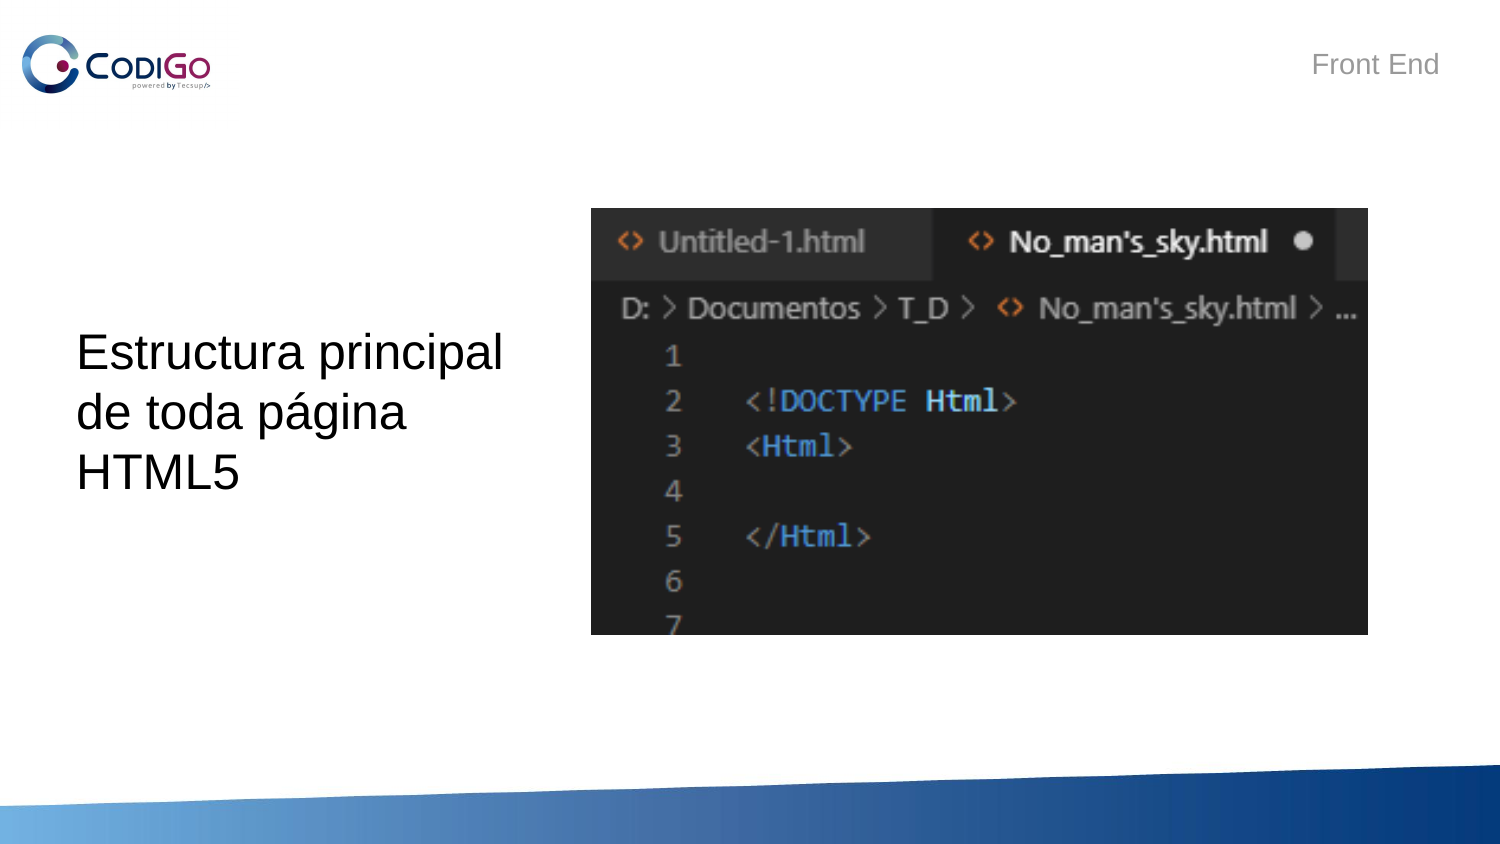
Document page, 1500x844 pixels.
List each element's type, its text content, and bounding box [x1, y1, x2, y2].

text_box Estructura principal de toda página HTML5 [61, 304, 579, 497]
picture [0, 0, 1500, 844]
